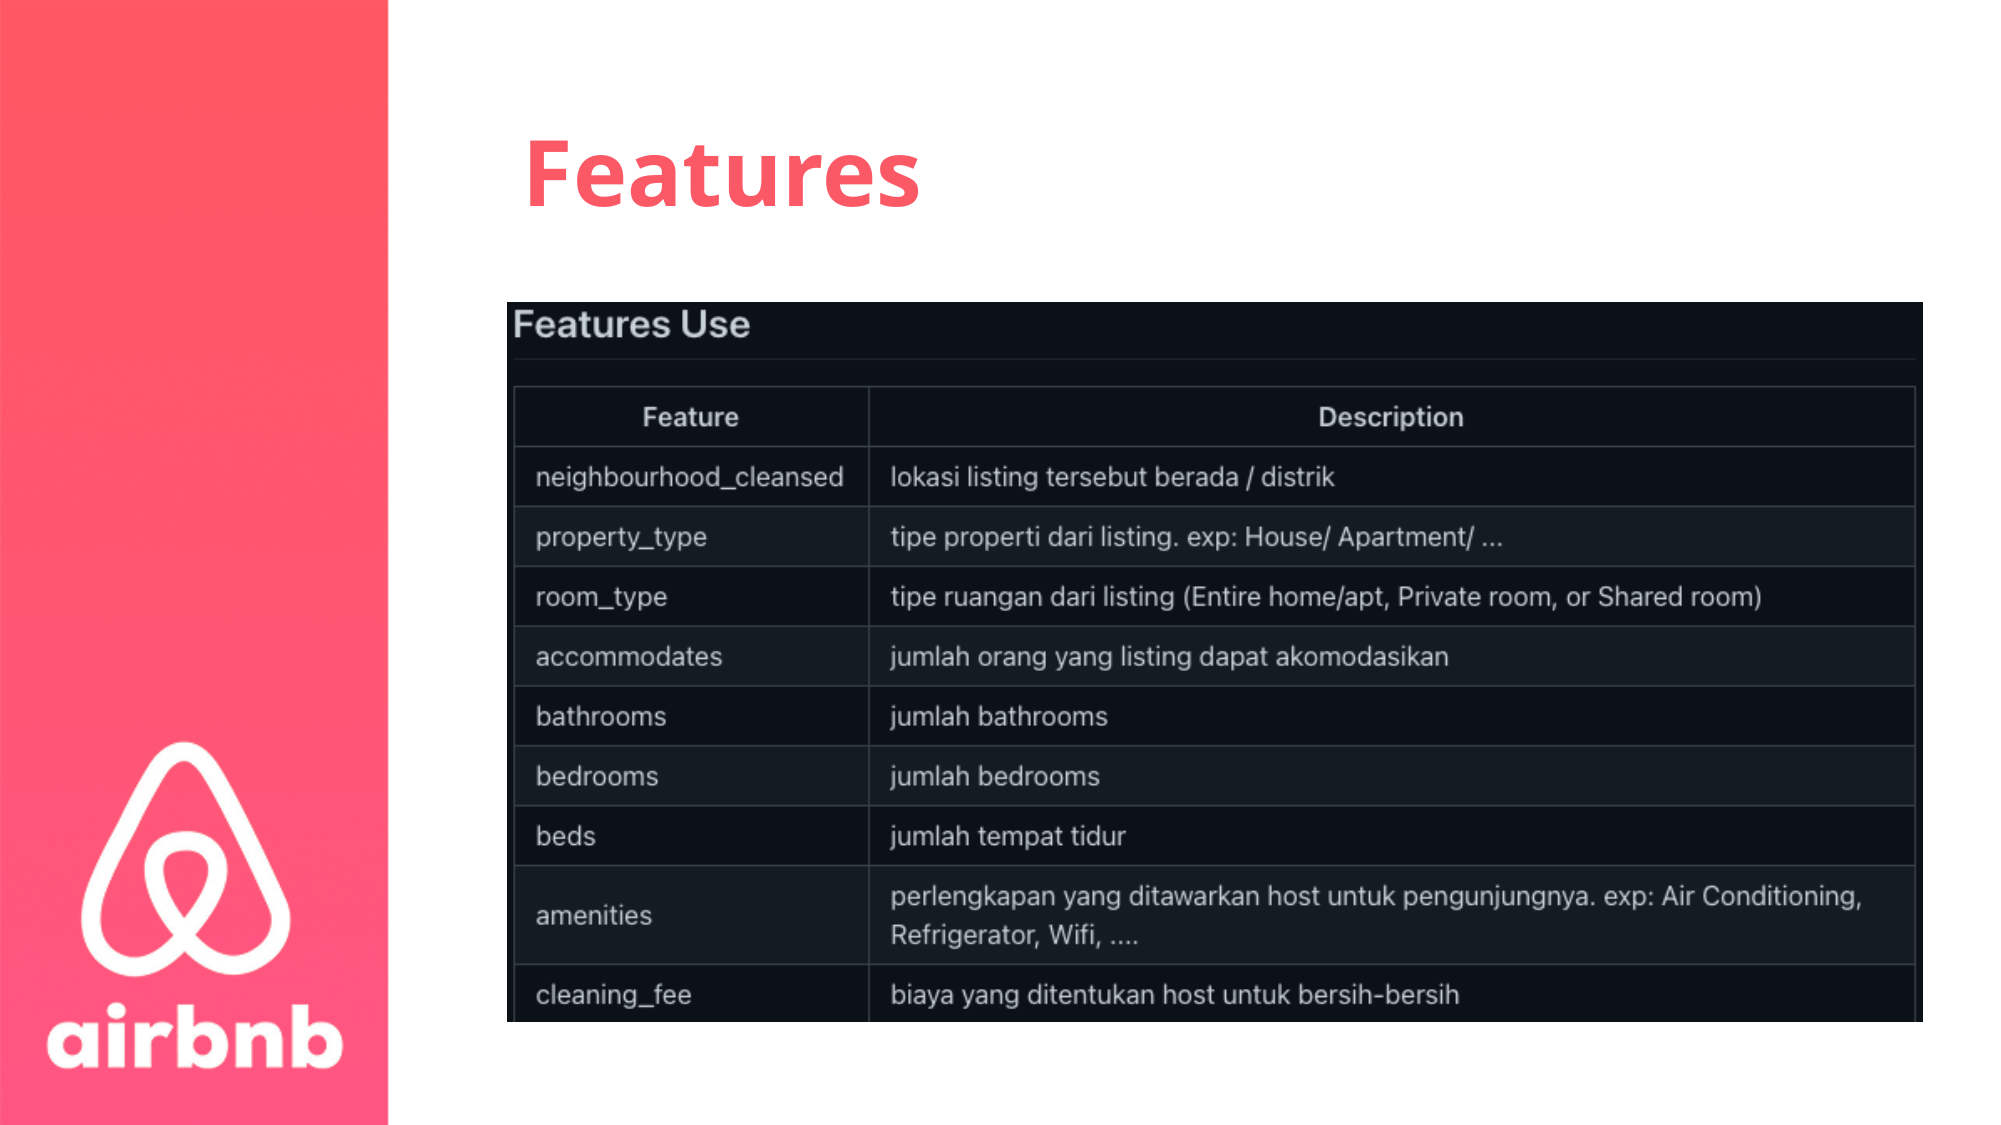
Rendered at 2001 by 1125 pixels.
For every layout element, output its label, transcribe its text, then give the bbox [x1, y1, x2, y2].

title Features [507, 68, 1923, 286]
picture [0, 0, 2001, 1125]
